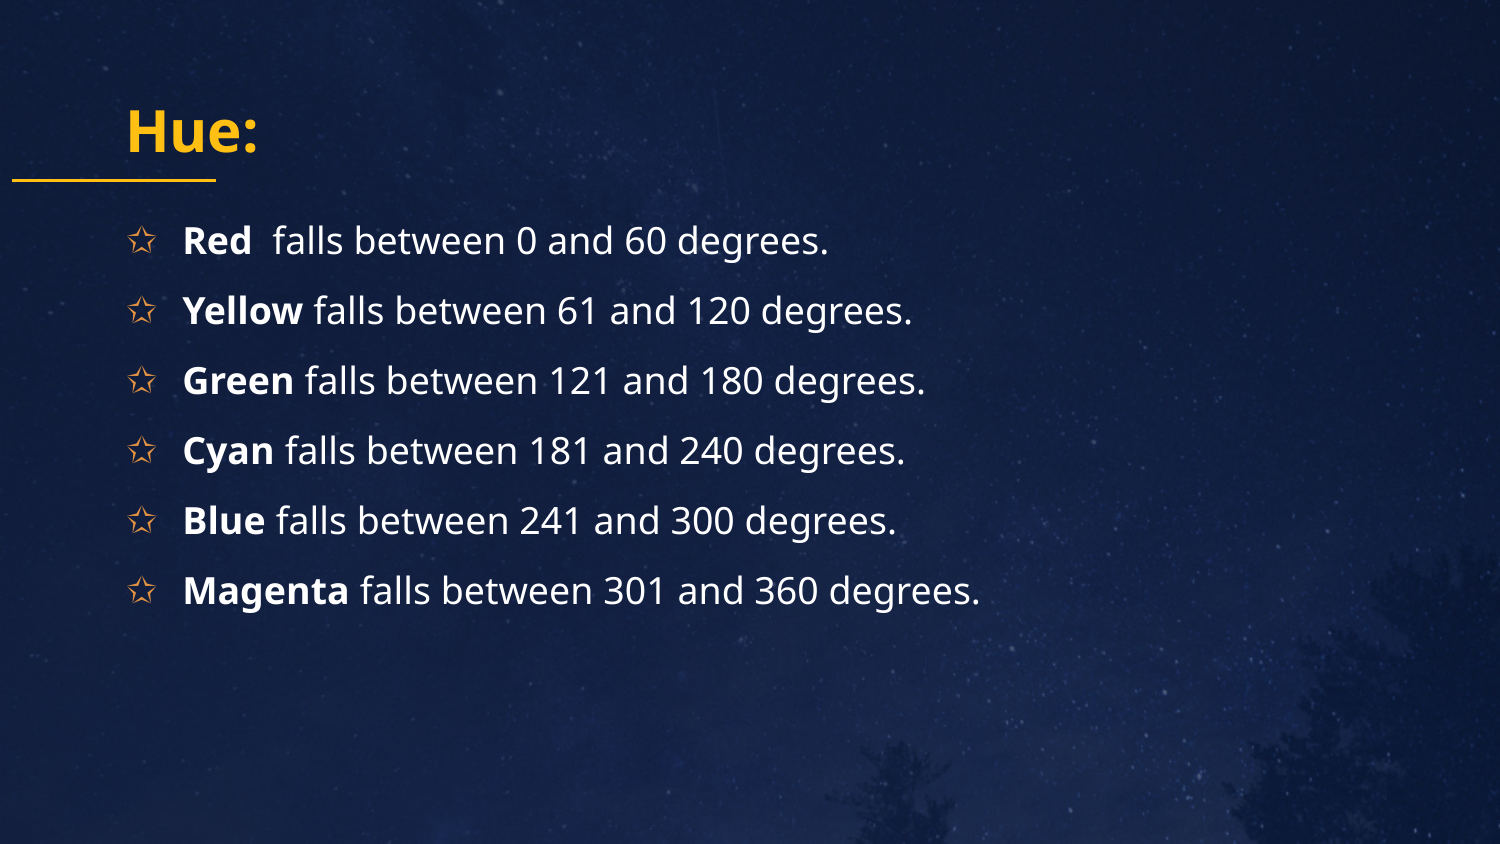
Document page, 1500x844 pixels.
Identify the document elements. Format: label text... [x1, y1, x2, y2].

picture [0, 0, 1500, 844]
title Hue: [110, 78, 1390, 172]
list Red falls between 0 and 60 degrees. Yellow falls between 61 and 120 degrees. Green falls between 121 and 180 degrees. Cyan falls between 181 and 240 degrees. Blue falls between 241 and 300 degrees. Magenta falls between 301 and 360 degrees. [110, 201, 1391, 733]
